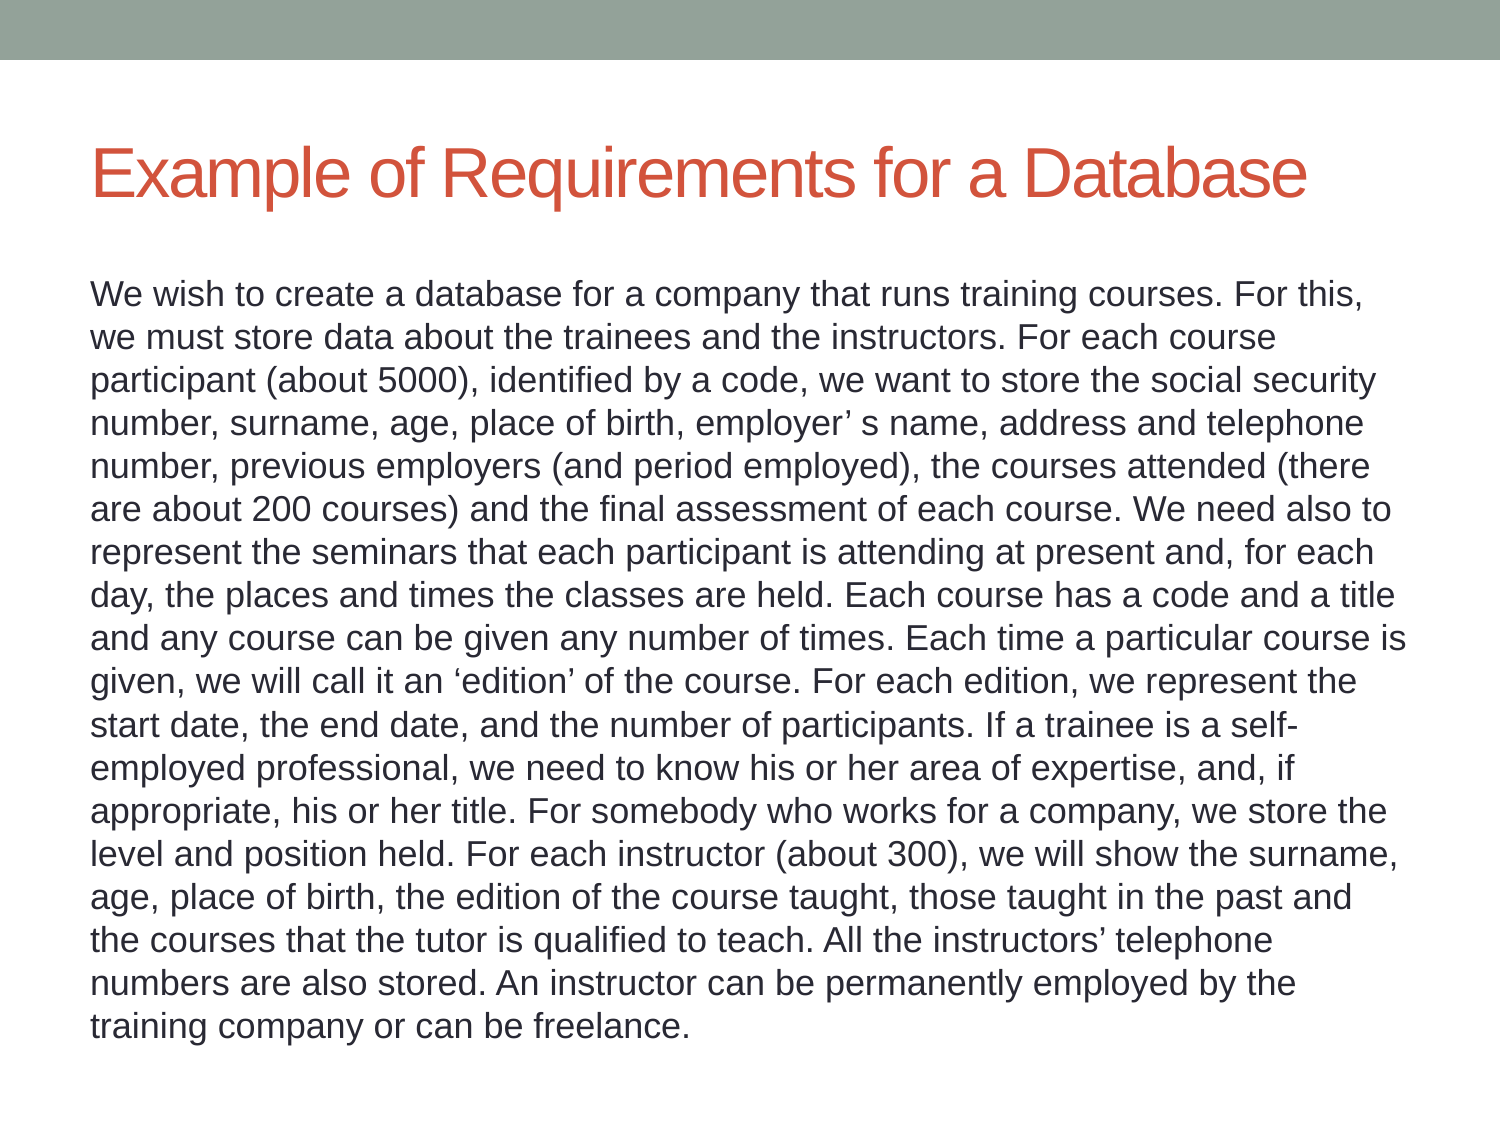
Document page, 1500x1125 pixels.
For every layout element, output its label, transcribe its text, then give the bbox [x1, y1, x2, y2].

list We wish to create a database for a company that runs training courses. For this, we must store data about the trainees and the instructors. For each course participant (about 5000), identified by a code, we want to store the social security number, surname, age, place of birth, employer’ s name, address and telephone number, previous employers (and period employed), the courses attended (there are about 200 courses) and the final assessment of each course. We need also to represent the seminars that each participant is attending at present and, for each day, the places and times the classes are held. Each course has a code and a title and any course can be given any number of times. Each time a particular course is given, we will call it an ‘edition’ of the course. For each edition, we represent the start date, the end date, and the number of participants. If a trainee is a self-employed professional, we need to know his or her area of expertise, and, if appropriate, his or her title. For somebody who works for a company, we store the level and position held. For each instructor (about 300), we will show the surname, age, place of birth, the edition of the course taught, those taught in the past and the courses that the tutor is qualified to teach. All the instructors’ telephone numbers are also stored. An instructor can be permanently employed by the training company or can be freelance. [75, 262, 1425, 1063]
title Example of Requirements for a Database [75, 87, 1425, 250]
